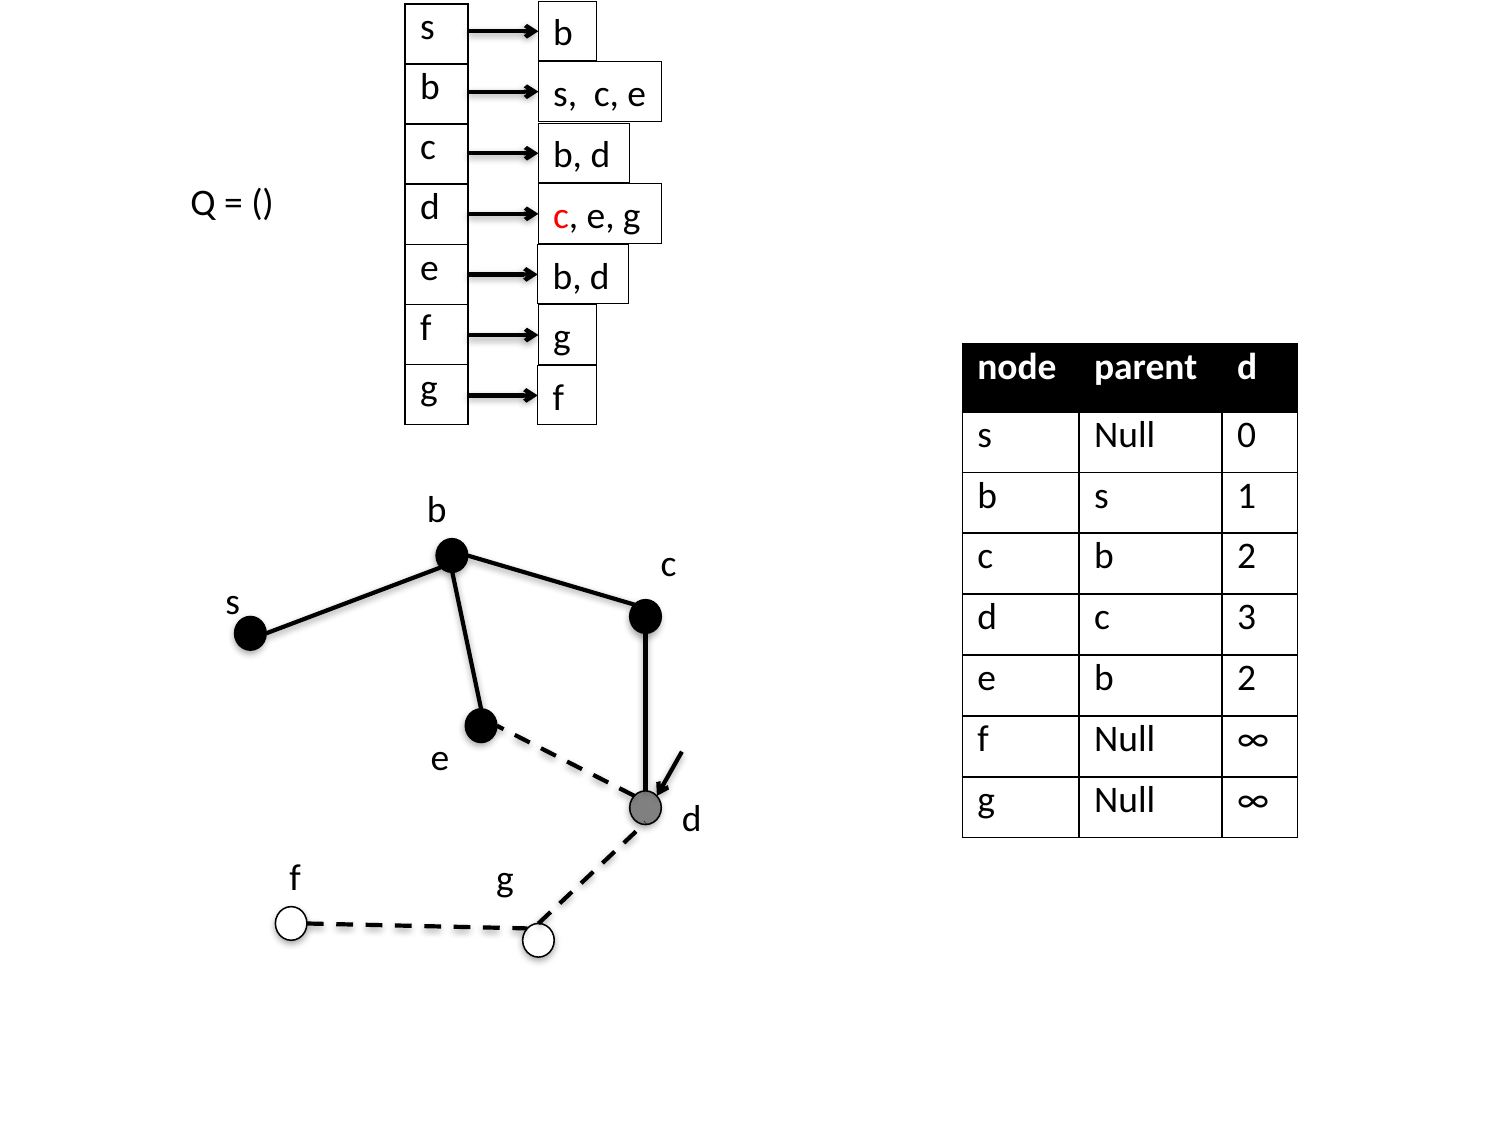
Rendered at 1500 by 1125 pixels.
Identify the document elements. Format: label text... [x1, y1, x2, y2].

table_cell s [963, 413, 1078, 472]
text_box [233, 616, 265, 651]
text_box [451, 572, 482, 710]
text_box s, c, e [538, 61, 662, 122]
table_cell 3 [1223, 595, 1297, 654]
text_box b, d [538, 123, 630, 183]
text_box g [481, 846, 529, 906]
text_box [628, 598, 663, 634]
table_cell c [963, 534, 1078, 593]
text_box [464, 709, 498, 744]
text_box b, d [537, 244, 629, 304]
table_cell 0 [1223, 413, 1297, 472]
text_box [274, 906, 308, 942]
table_header parent [1080, 345, 1221, 411]
text_box c [645, 532, 692, 592]
text_box c, e, g [538, 183, 662, 244]
text_box b [538, 1, 597, 61]
table_cell d [963, 595, 1078, 654]
table_header d [1223, 345, 1297, 411]
table_cell b [1080, 656, 1221, 715]
text_box [628, 796, 663, 825]
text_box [306, 923, 528, 929]
table_cell d [406, 185, 467, 244]
table_cell e [963, 656, 1078, 715]
table_header node [963, 345, 1078, 411]
text_box d [667, 787, 717, 847]
table_cell Null [1080, 717, 1221, 776]
table_cell b [406, 65, 467, 123]
table_header s [406, 5, 467, 63]
table_cell ∞ [1223, 778, 1297, 837]
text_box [265, 567, 441, 634]
table_cell g [963, 778, 1078, 837]
table_cell g [406, 365, 467, 424]
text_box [538, 824, 646, 924]
text_box [435, 538, 469, 572]
table_cell b [963, 473, 1078, 532]
table_cell c [1080, 595, 1221, 654]
text_box f [537, 365, 597, 425]
text_box [521, 929, 555, 958]
table_cell c [406, 125, 467, 183]
table_cell e [406, 245, 467, 304]
table_cell Null [1080, 778, 1221, 837]
text_box g [538, 304, 597, 365]
table_cell b [1080, 534, 1221, 593]
table_cell f [963, 717, 1078, 776]
text_box b [412, 478, 462, 538]
table_cell s [1080, 473, 1221, 532]
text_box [496, 725, 635, 797]
table_cell 2 [1223, 656, 1297, 715]
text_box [656, 751, 683, 796]
table_cell 1 [1223, 473, 1297, 532]
text_box s [210, 569, 256, 630]
table_cell 2 [1223, 534, 1297, 593]
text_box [467, 555, 635, 605]
text_box Q = () [175, 170, 289, 231]
table_cell ∞ [1223, 717, 1297, 776]
table_cell Null [1080, 413, 1221, 472]
text_box f [274, 846, 316, 906]
table_cell f [406, 305, 467, 364]
text_box e [415, 725, 465, 786]
